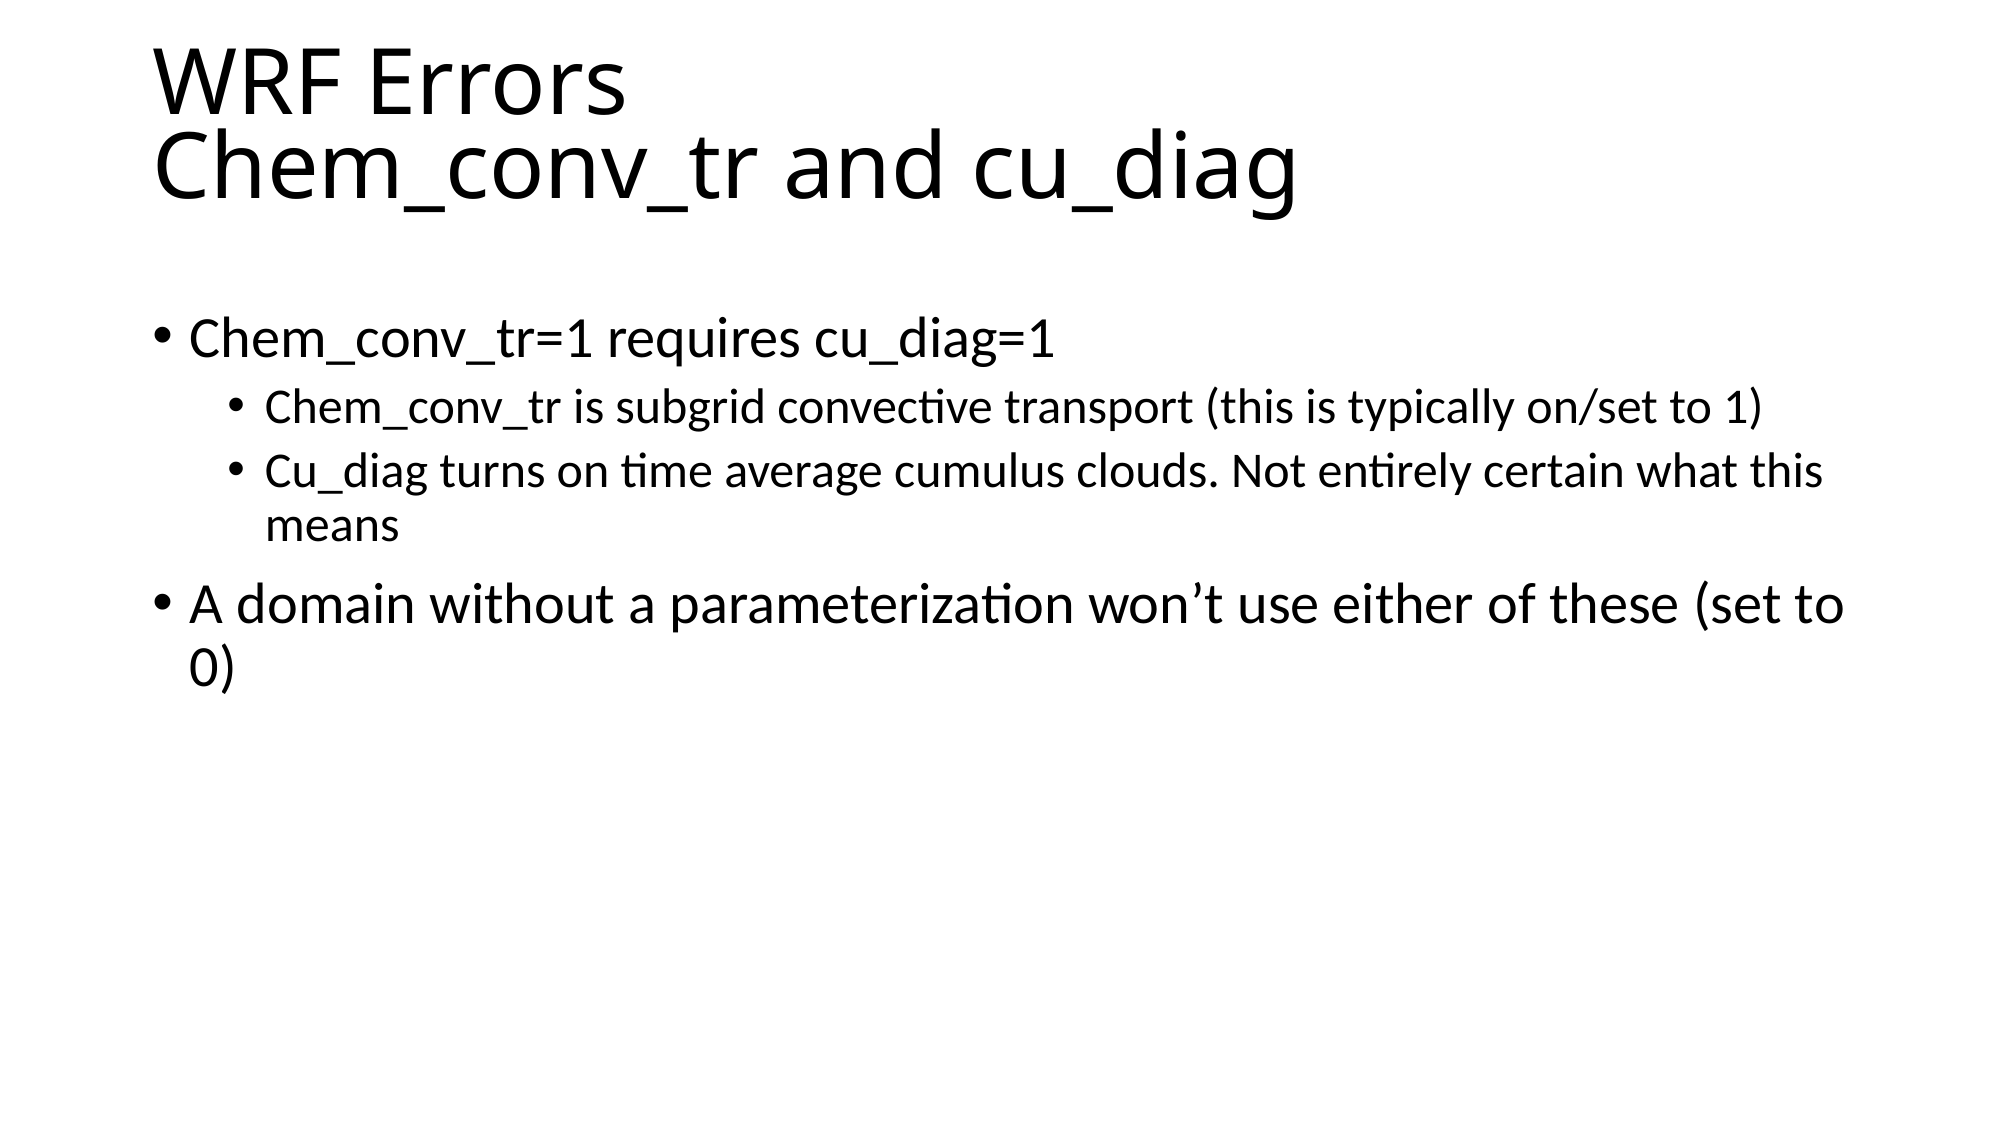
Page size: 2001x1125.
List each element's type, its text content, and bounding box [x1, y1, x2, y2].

title Chem_conv_tr and cu_diag [137, 194, 1863, 278]
text_box WRF Errors [137, 0, 1863, 194]
list Chem_conv_tr=1 requires cu_diag=1 Chem_conv_tr is subgrid convective transport (this is typically on/set to 1) Cu_diag turns on time average cumulus clouds. Not entirely certain what this means A domain without a parameterization won’t use either of these (set to 0) [137, 299, 1863, 1014]
